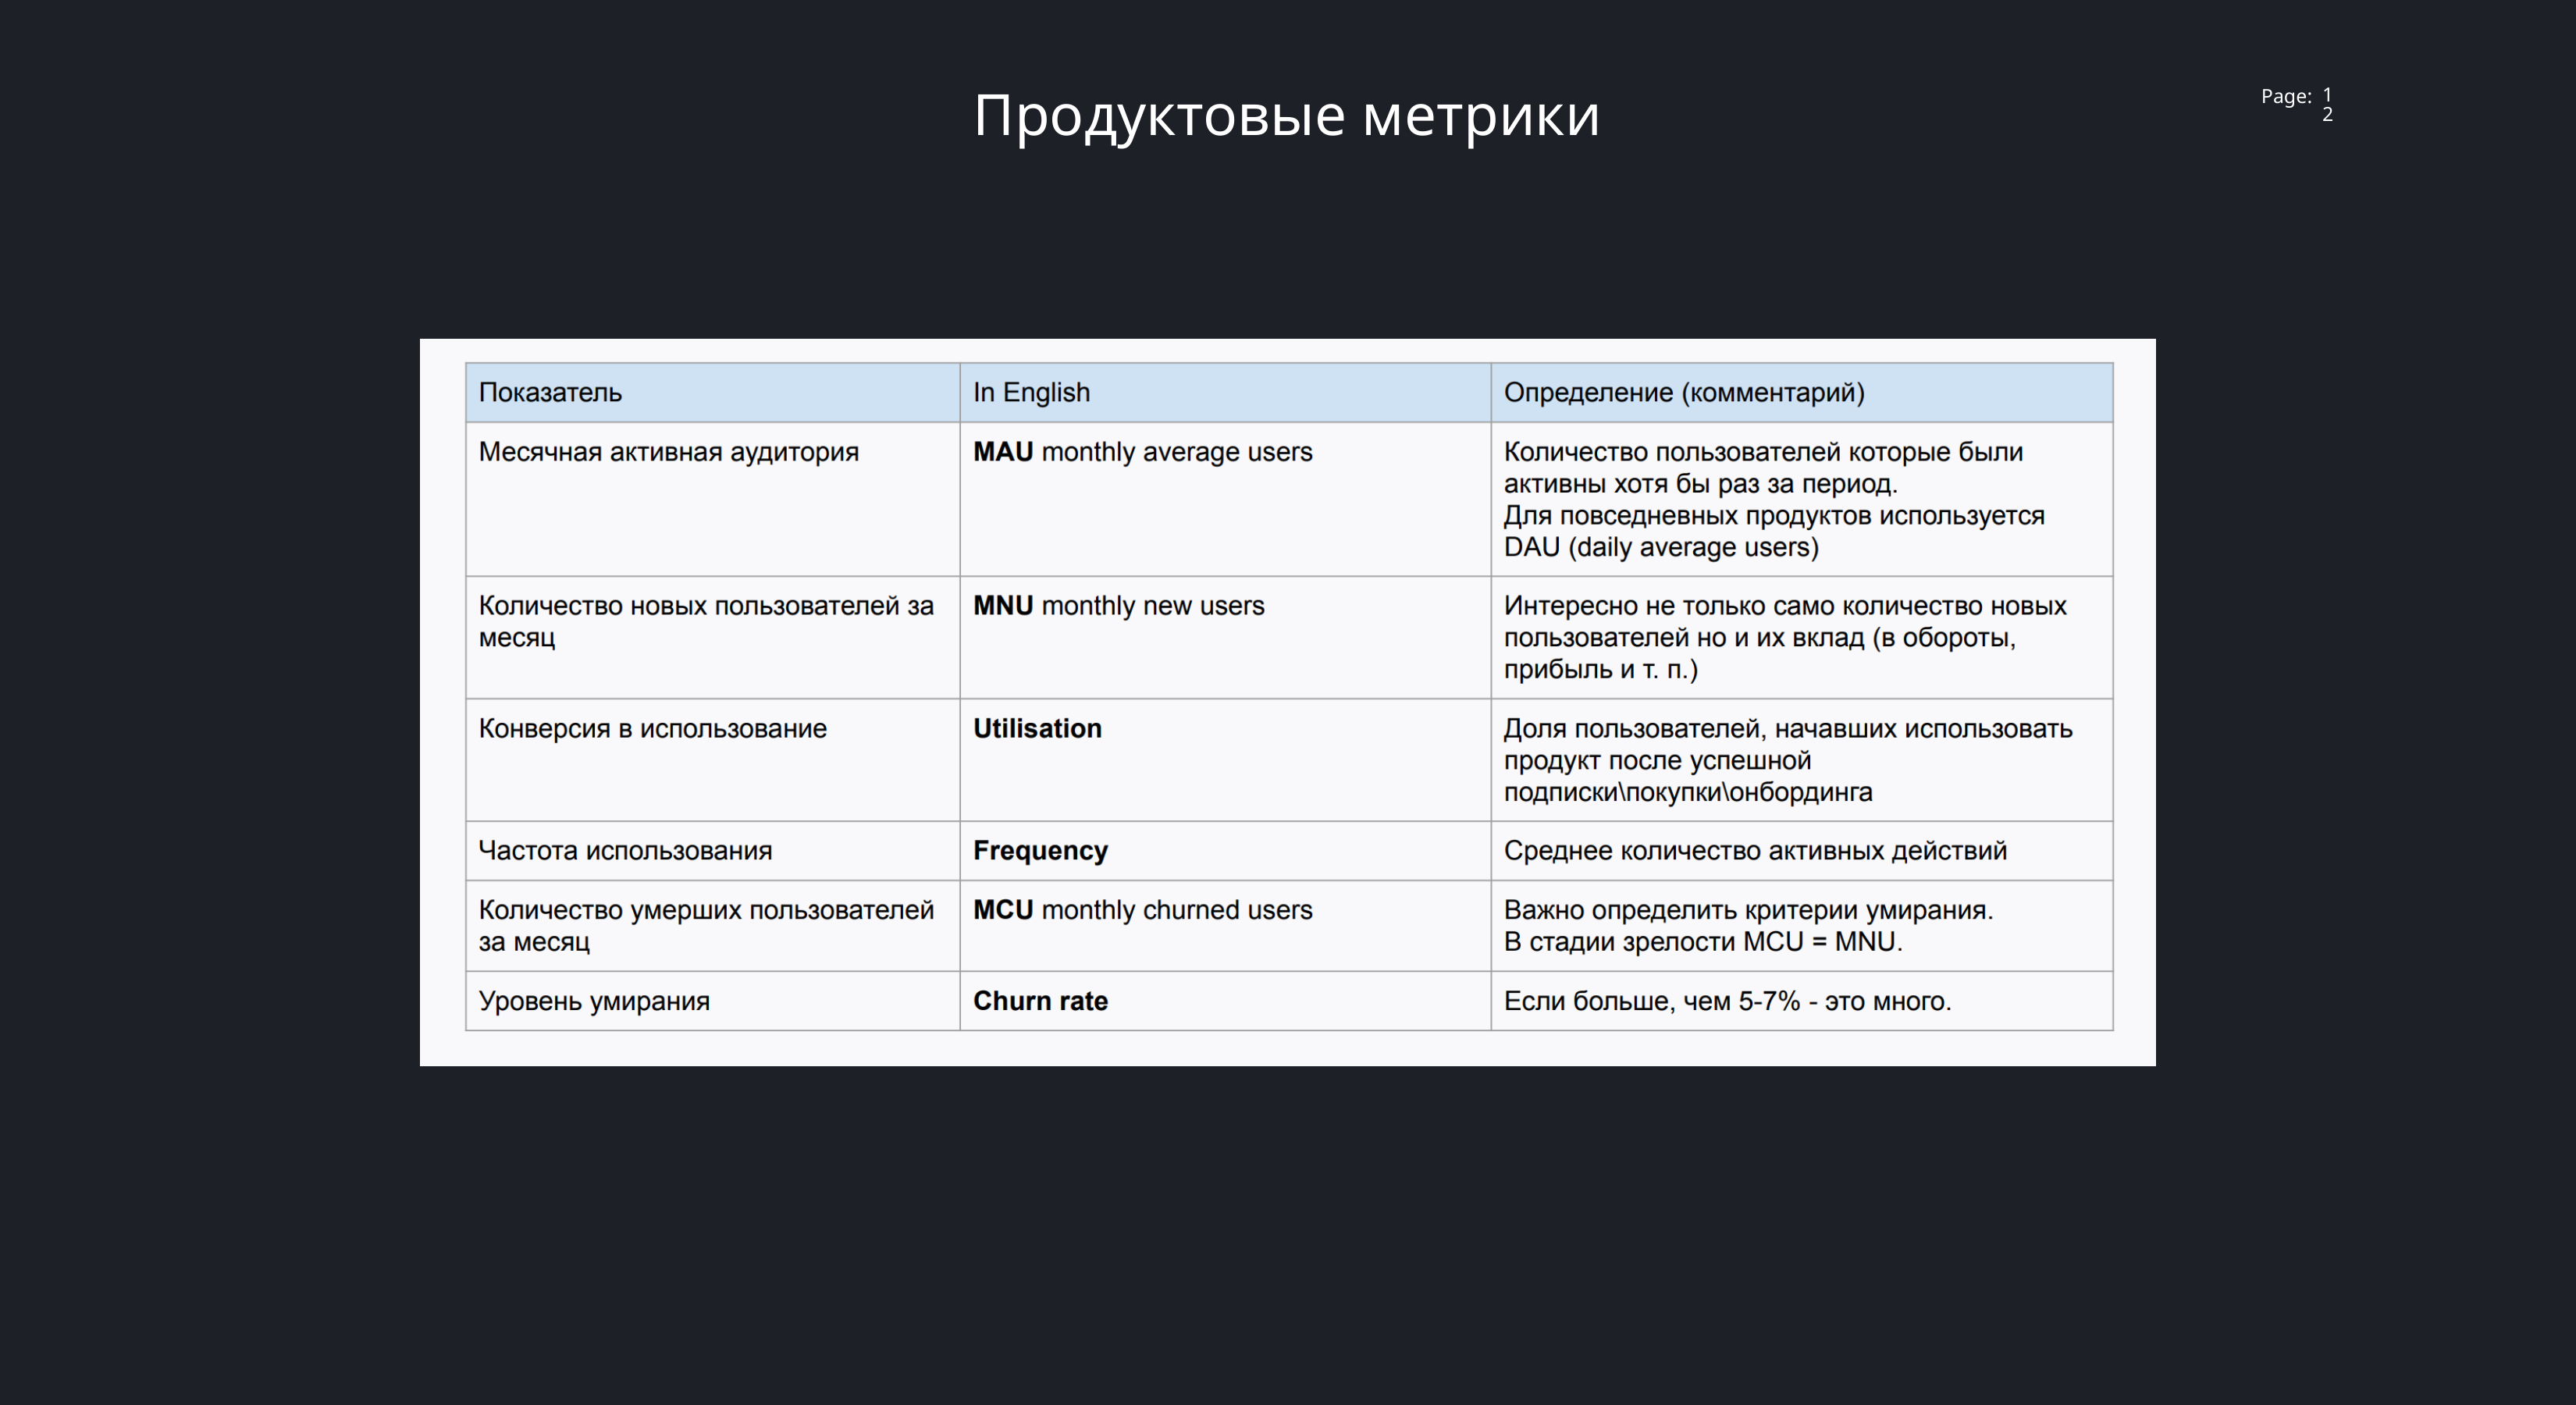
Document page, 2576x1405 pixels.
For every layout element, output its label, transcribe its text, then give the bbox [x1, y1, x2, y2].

text_box Продуктовые метрики [973, 78, 1603, 147]
picture [420, 339, 2156, 1066]
slide_number 12 [2316, 77, 2349, 113]
